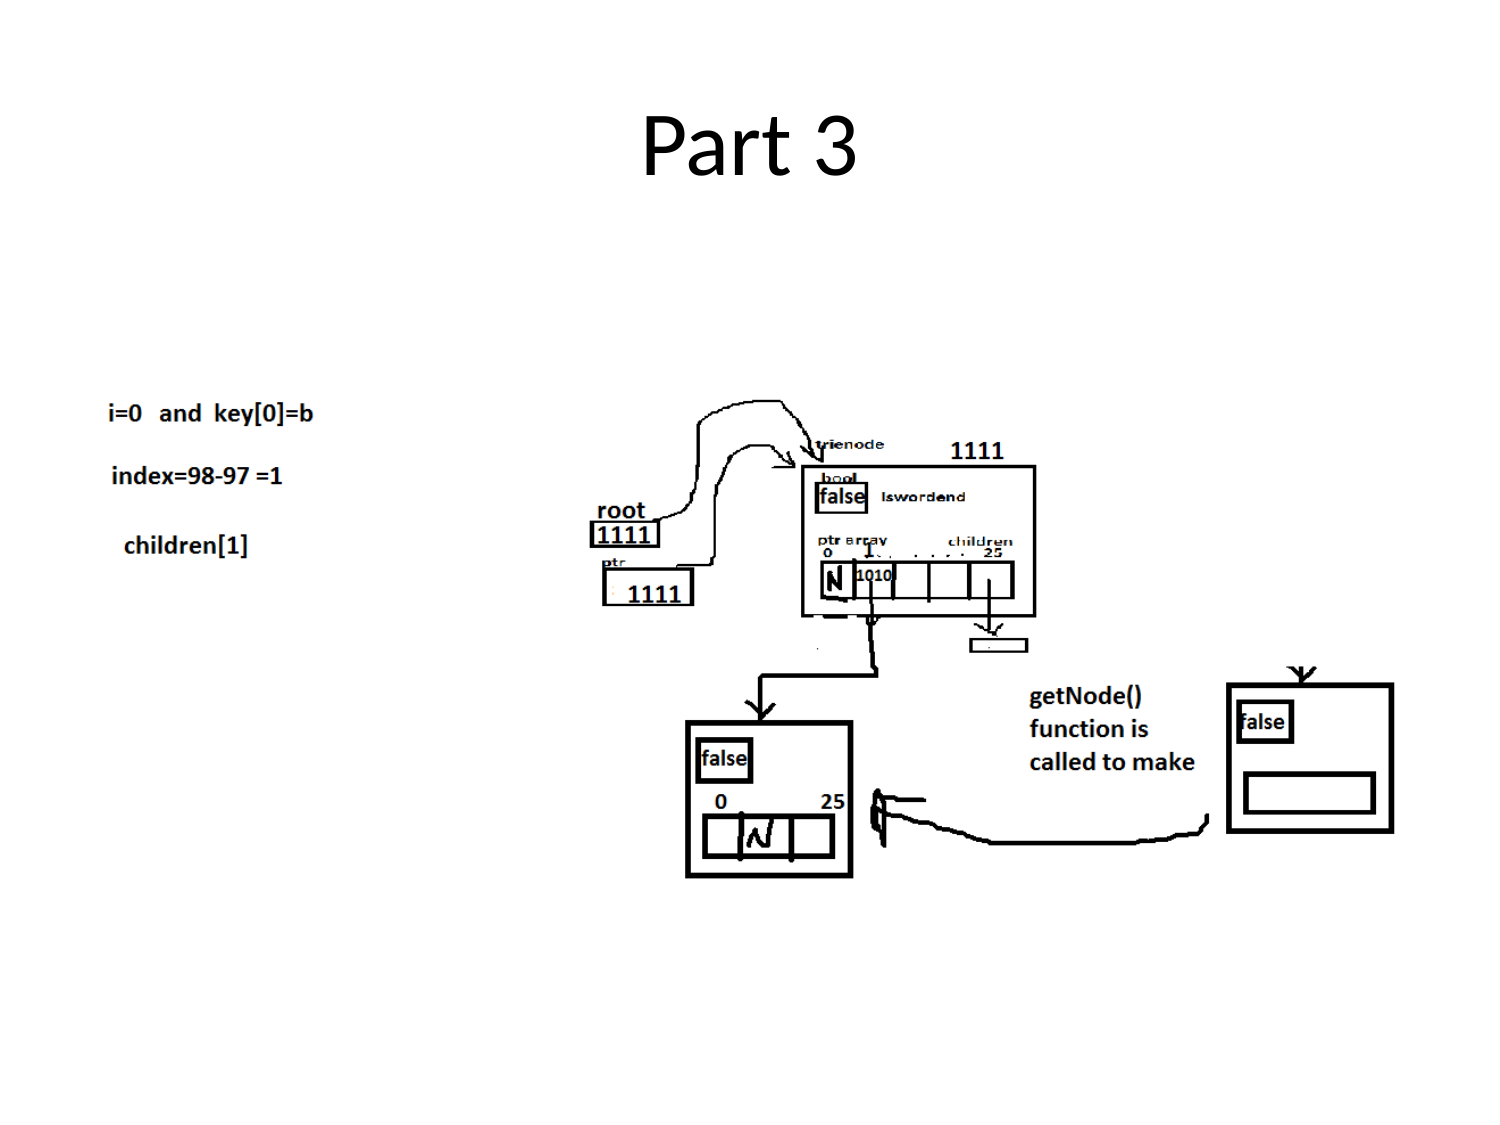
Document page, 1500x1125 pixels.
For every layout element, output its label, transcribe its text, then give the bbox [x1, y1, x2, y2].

title Part 3 [75, 45, 1425, 233]
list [74, 376, 1426, 891]
